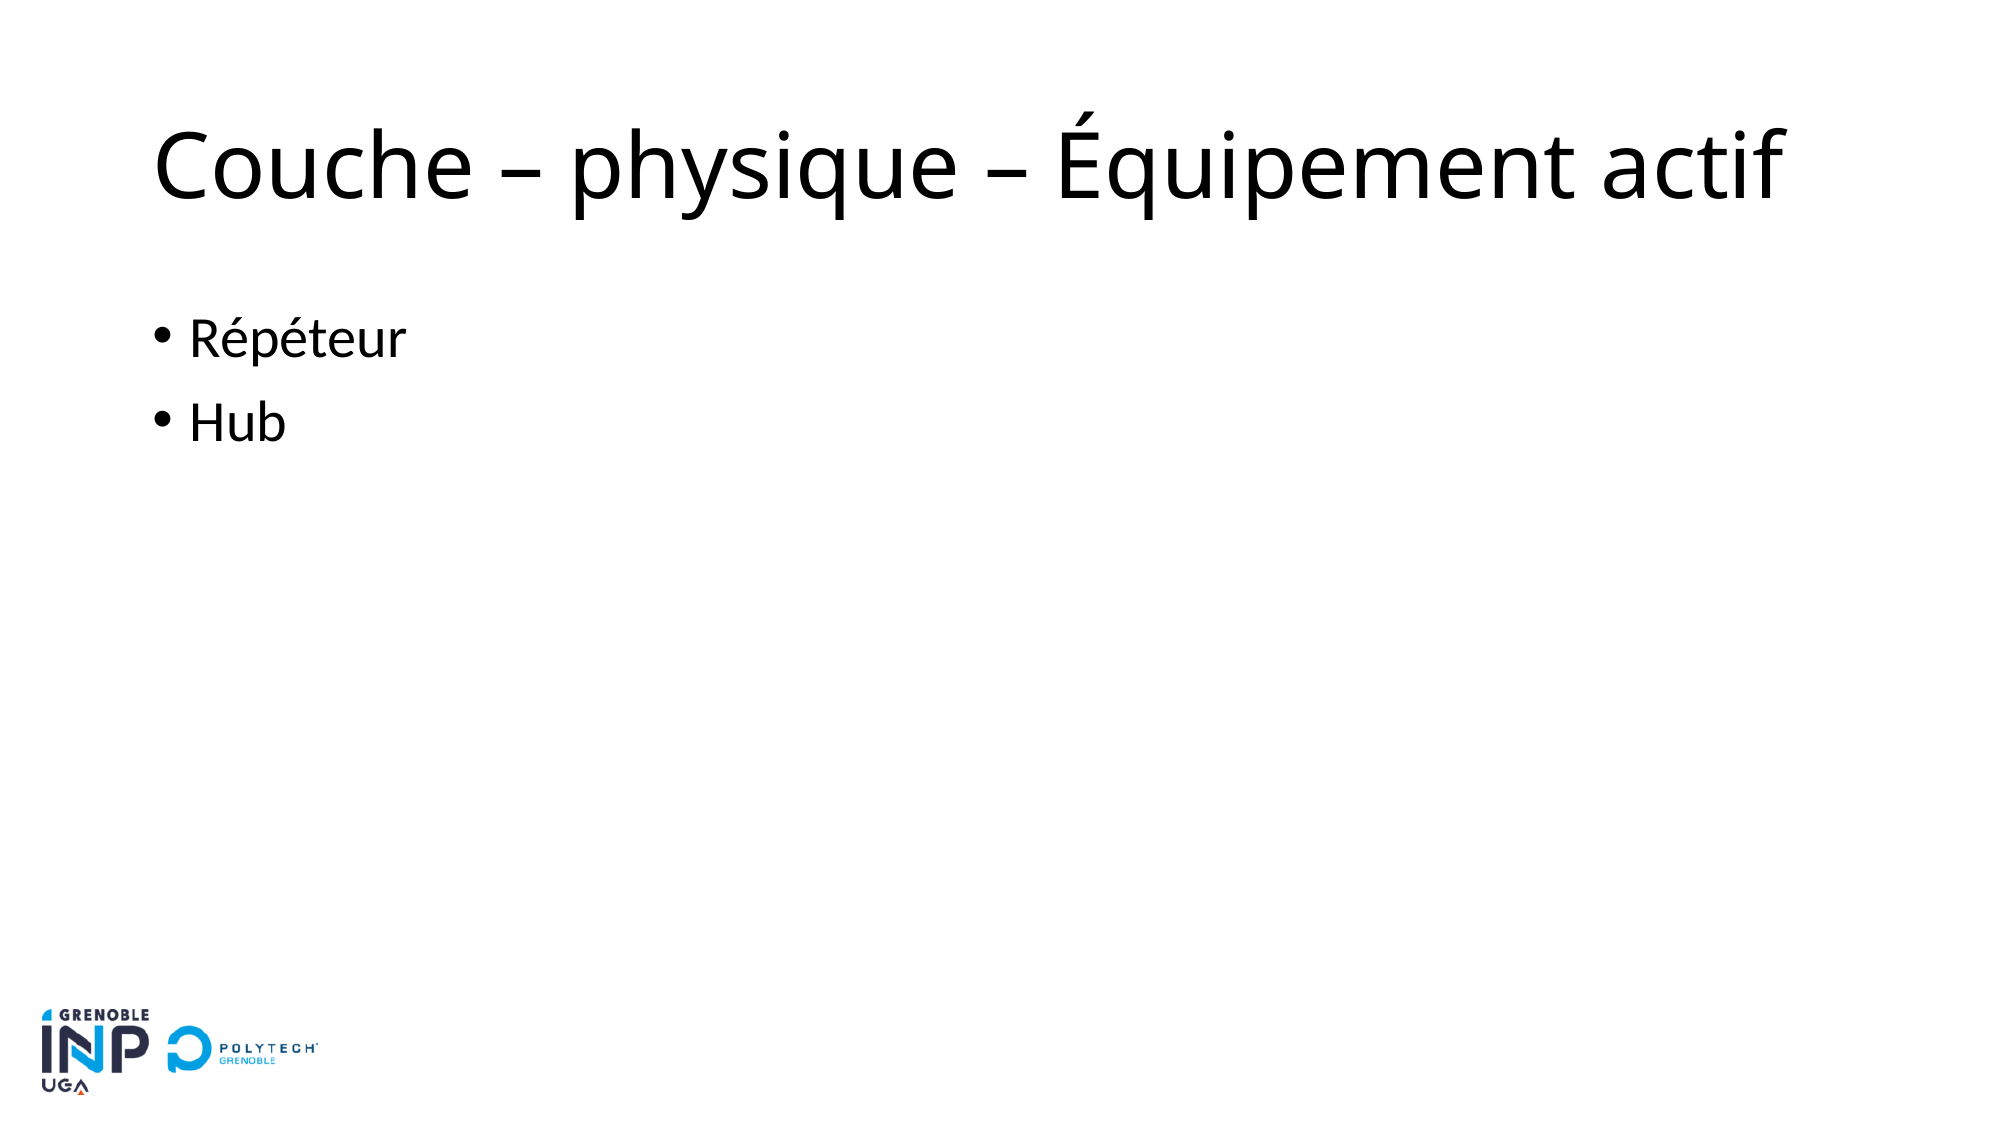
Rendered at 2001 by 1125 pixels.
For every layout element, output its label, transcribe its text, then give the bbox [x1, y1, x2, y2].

list Répéteur Hub [137, 299, 1863, 1014]
picture [42, 1009, 318, 1095]
title Couche – physique – Équipement actif [137, 59, 1863, 278]
